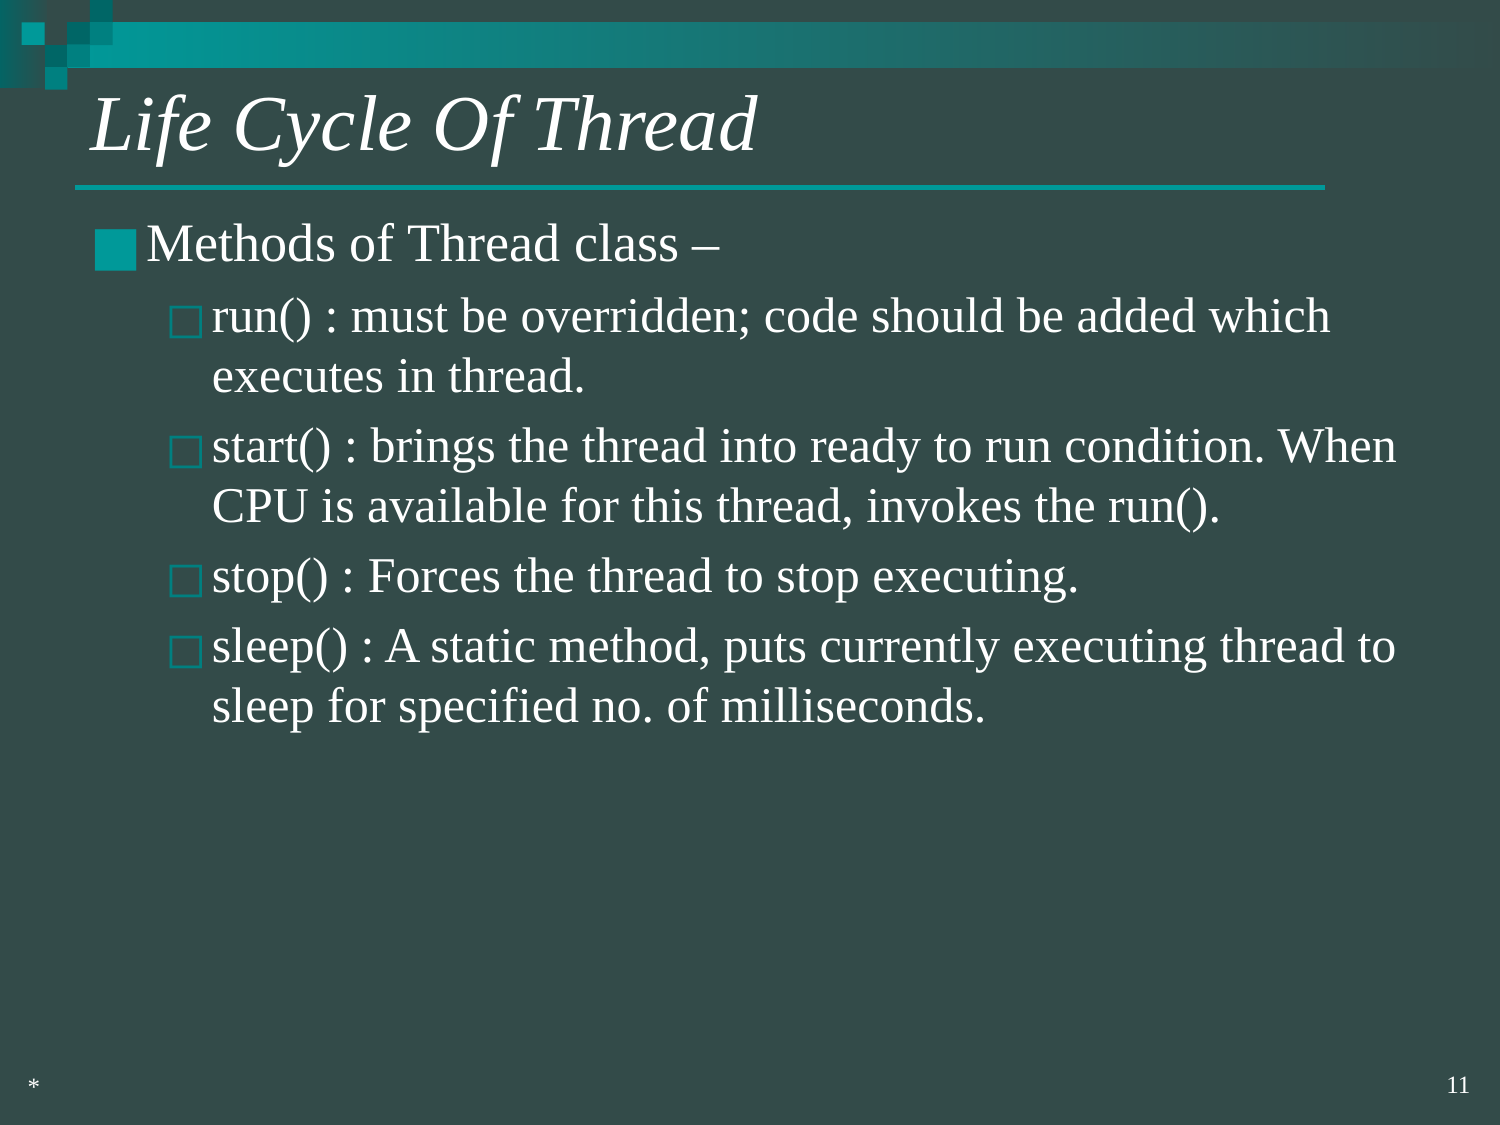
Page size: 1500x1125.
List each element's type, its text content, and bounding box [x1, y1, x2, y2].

title Life Cycle Of Thread [75, 37, 1425, 200]
list Methods of Thread class – run() : must be overridden; code should be added which executes in thread. start() : brings the thread into ready to run condition. When CPU is available for this thread, invokes the run(). stop() : Forces the thread to stop executing. sleep() : A static method, puts currently executing thread to sleep for specified no. of milliseconds. [75, 200, 1425, 1038]
text_box ‹#› [1135, 1056, 1486, 1107]
